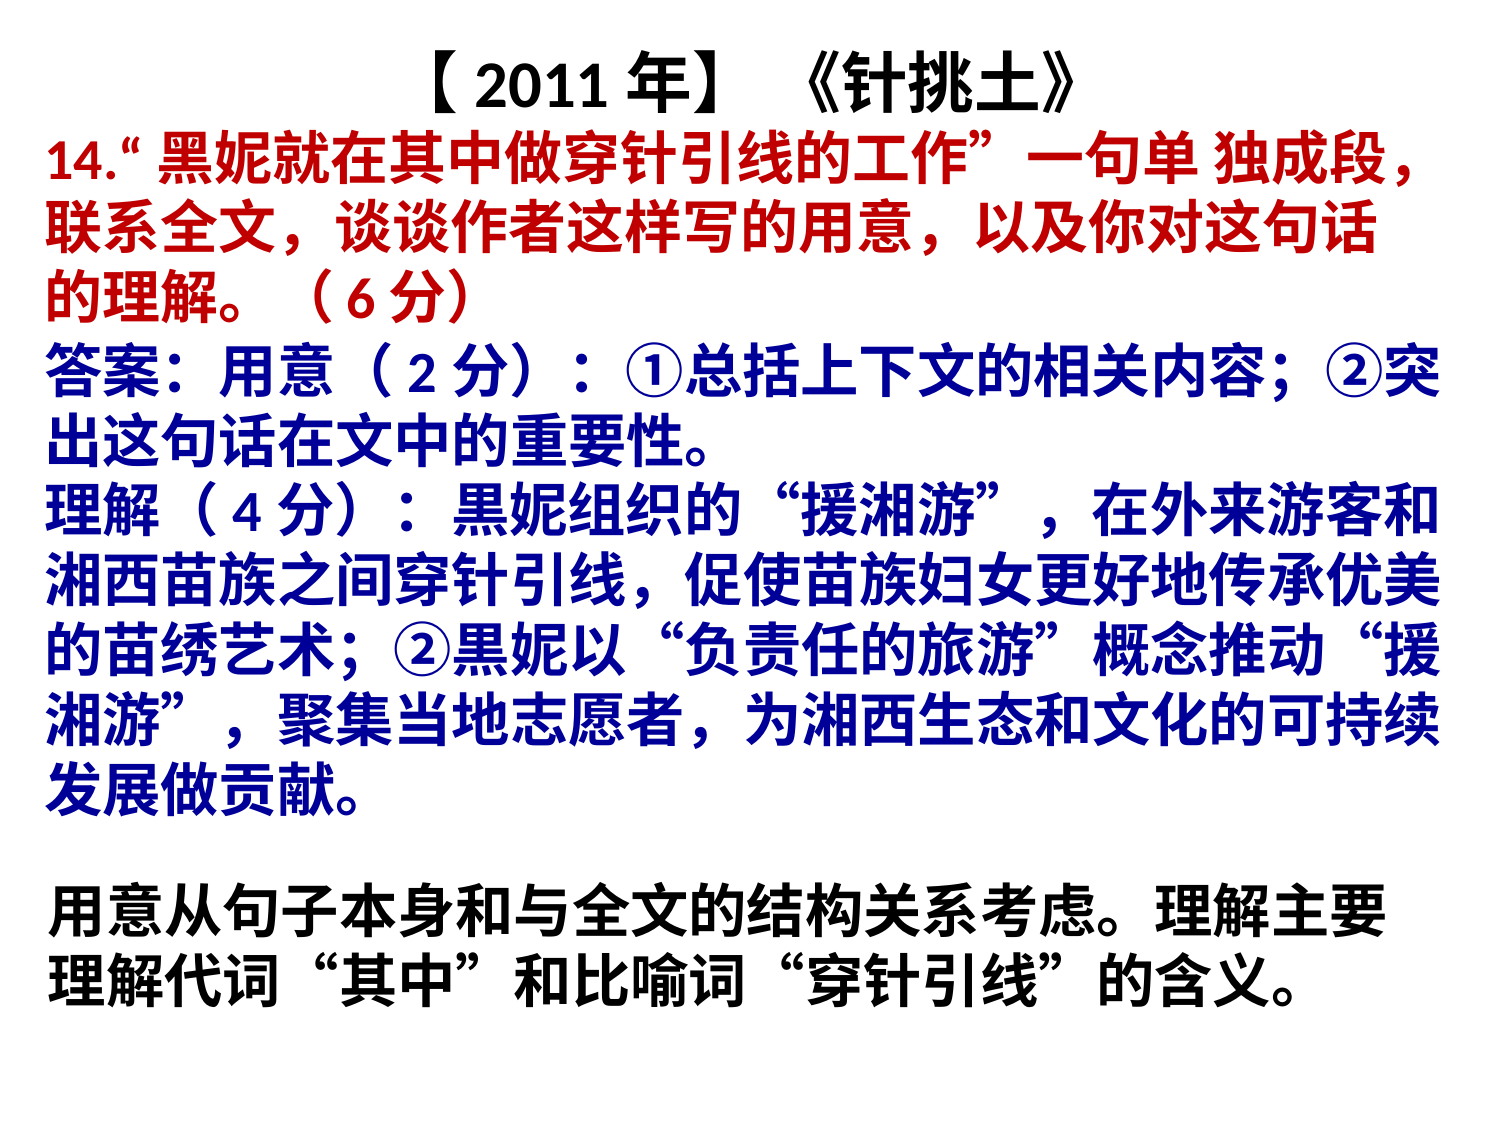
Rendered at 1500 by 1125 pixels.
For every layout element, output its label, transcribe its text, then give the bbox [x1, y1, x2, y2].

title 【2011年】 《针挑土》 [75, 45, 1425, 113]
text_box 答案：用意（2分）：①总括上下文的相关内容；②突出这句话在文中的重要性。 理解（4分）：黒妮组织的“援湘游”，在外来游客和湘西苗族之间穿针引线，促使苗族妇女更好地传承优美的苗绣艺术；②黒妮以“负责任的旅游”概念推动“援湘游”，聚集当地志愿者，为湘西生态和文化的可持续发展做贡献。 [29, 326, 1459, 831]
list 14.“黑妮就在其中做穿针引线的工作”一句单 独成段，联系全文，谈谈作者这样写的用意，以及你对这句话的理解。（6分） [29, 113, 1427, 326]
text_box 用意从句子本身和与全文的结构关系考虑。理解主要理解代词“其中”和比喻词“穿针引线”的含义。 [33, 867, 1435, 1022]
